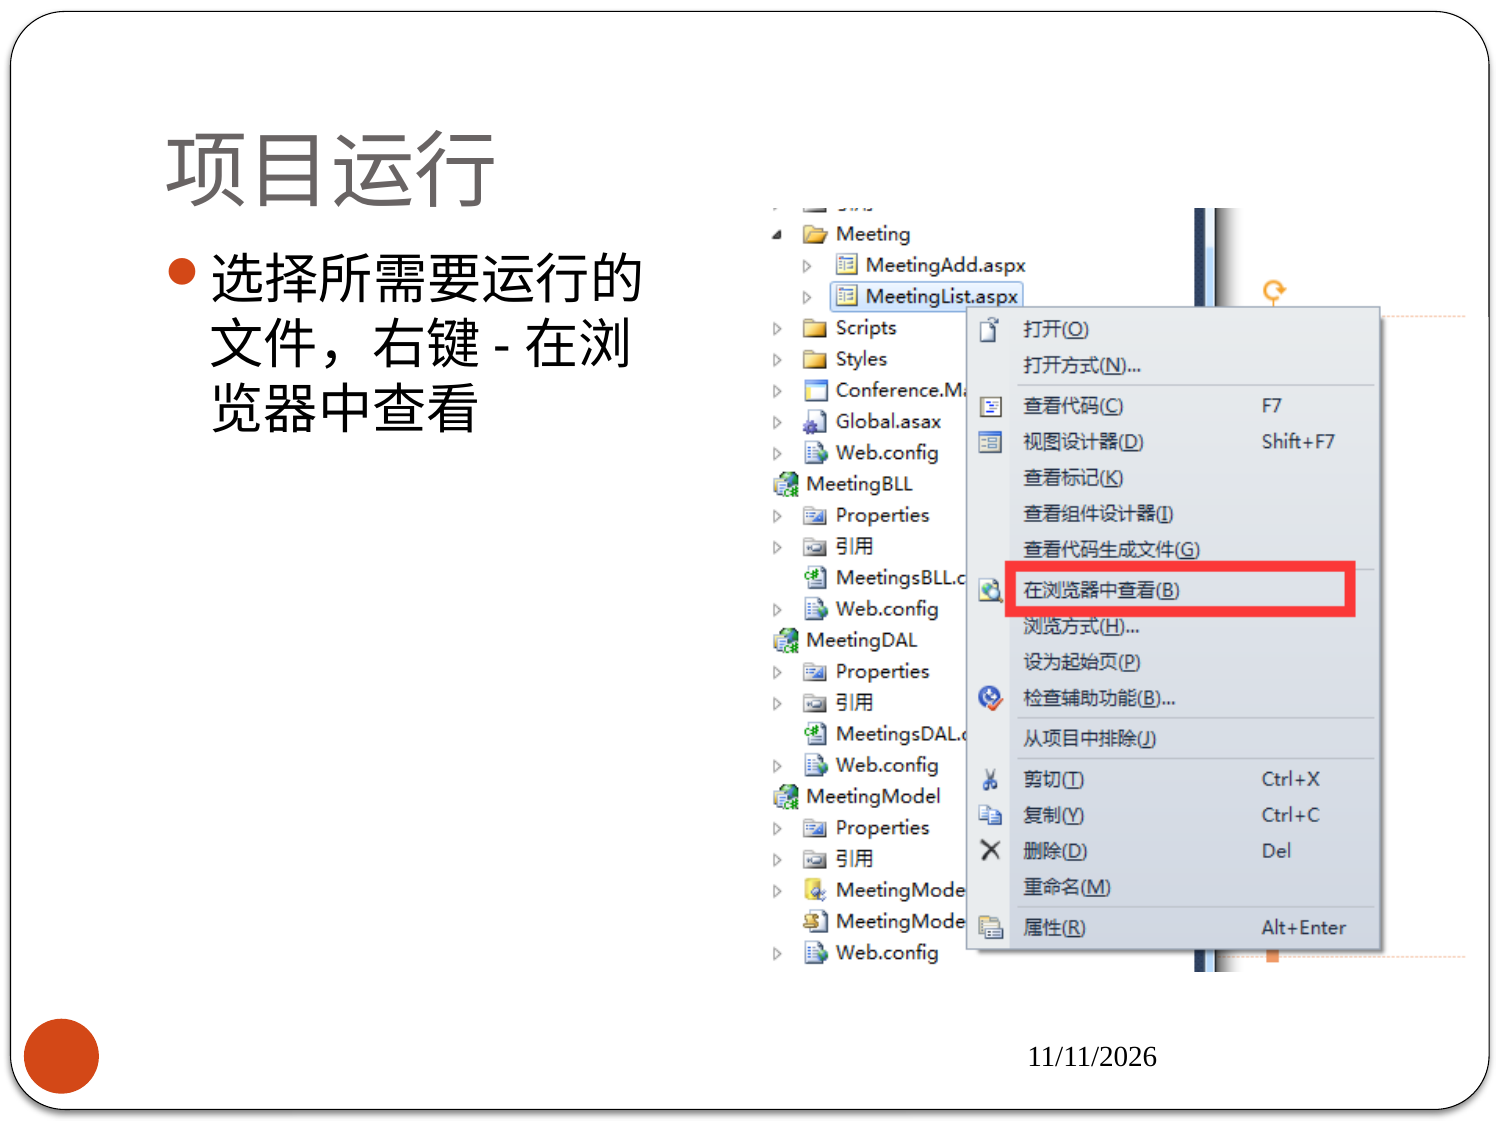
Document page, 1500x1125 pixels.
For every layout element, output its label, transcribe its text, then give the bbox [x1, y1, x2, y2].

picture [761, 207, 1467, 973]
slide_number [23, 1018, 99, 1094]
title 项目运行 [150, 45, 1425, 233]
list 选择所需要运行的文件，右键-在浏览器中查看 [150, 237, 686, 988]
slide_number [1012, 1015, 1419, 1094]
